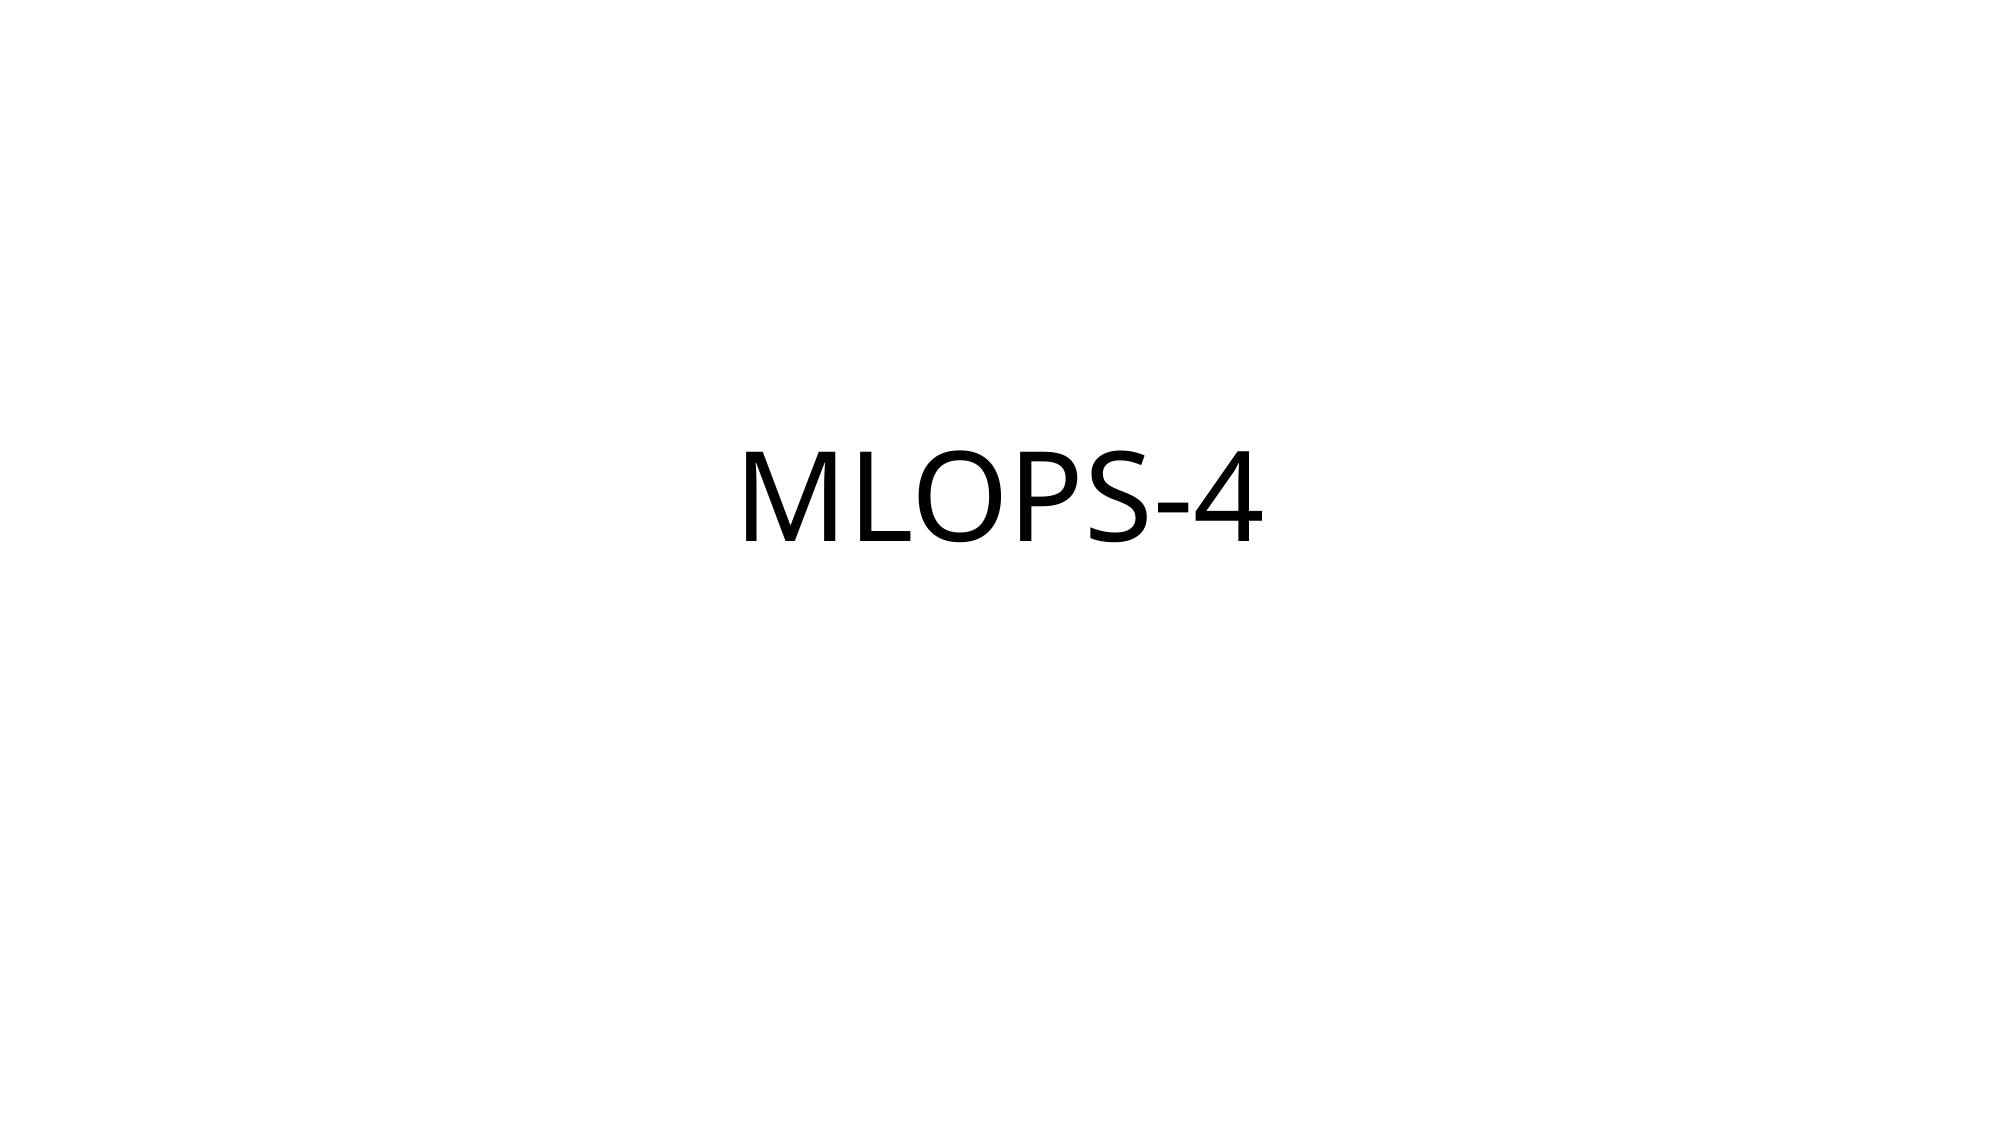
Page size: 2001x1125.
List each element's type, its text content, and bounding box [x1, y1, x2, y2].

title MLOPS-4 [249, 184, 1750, 576]
